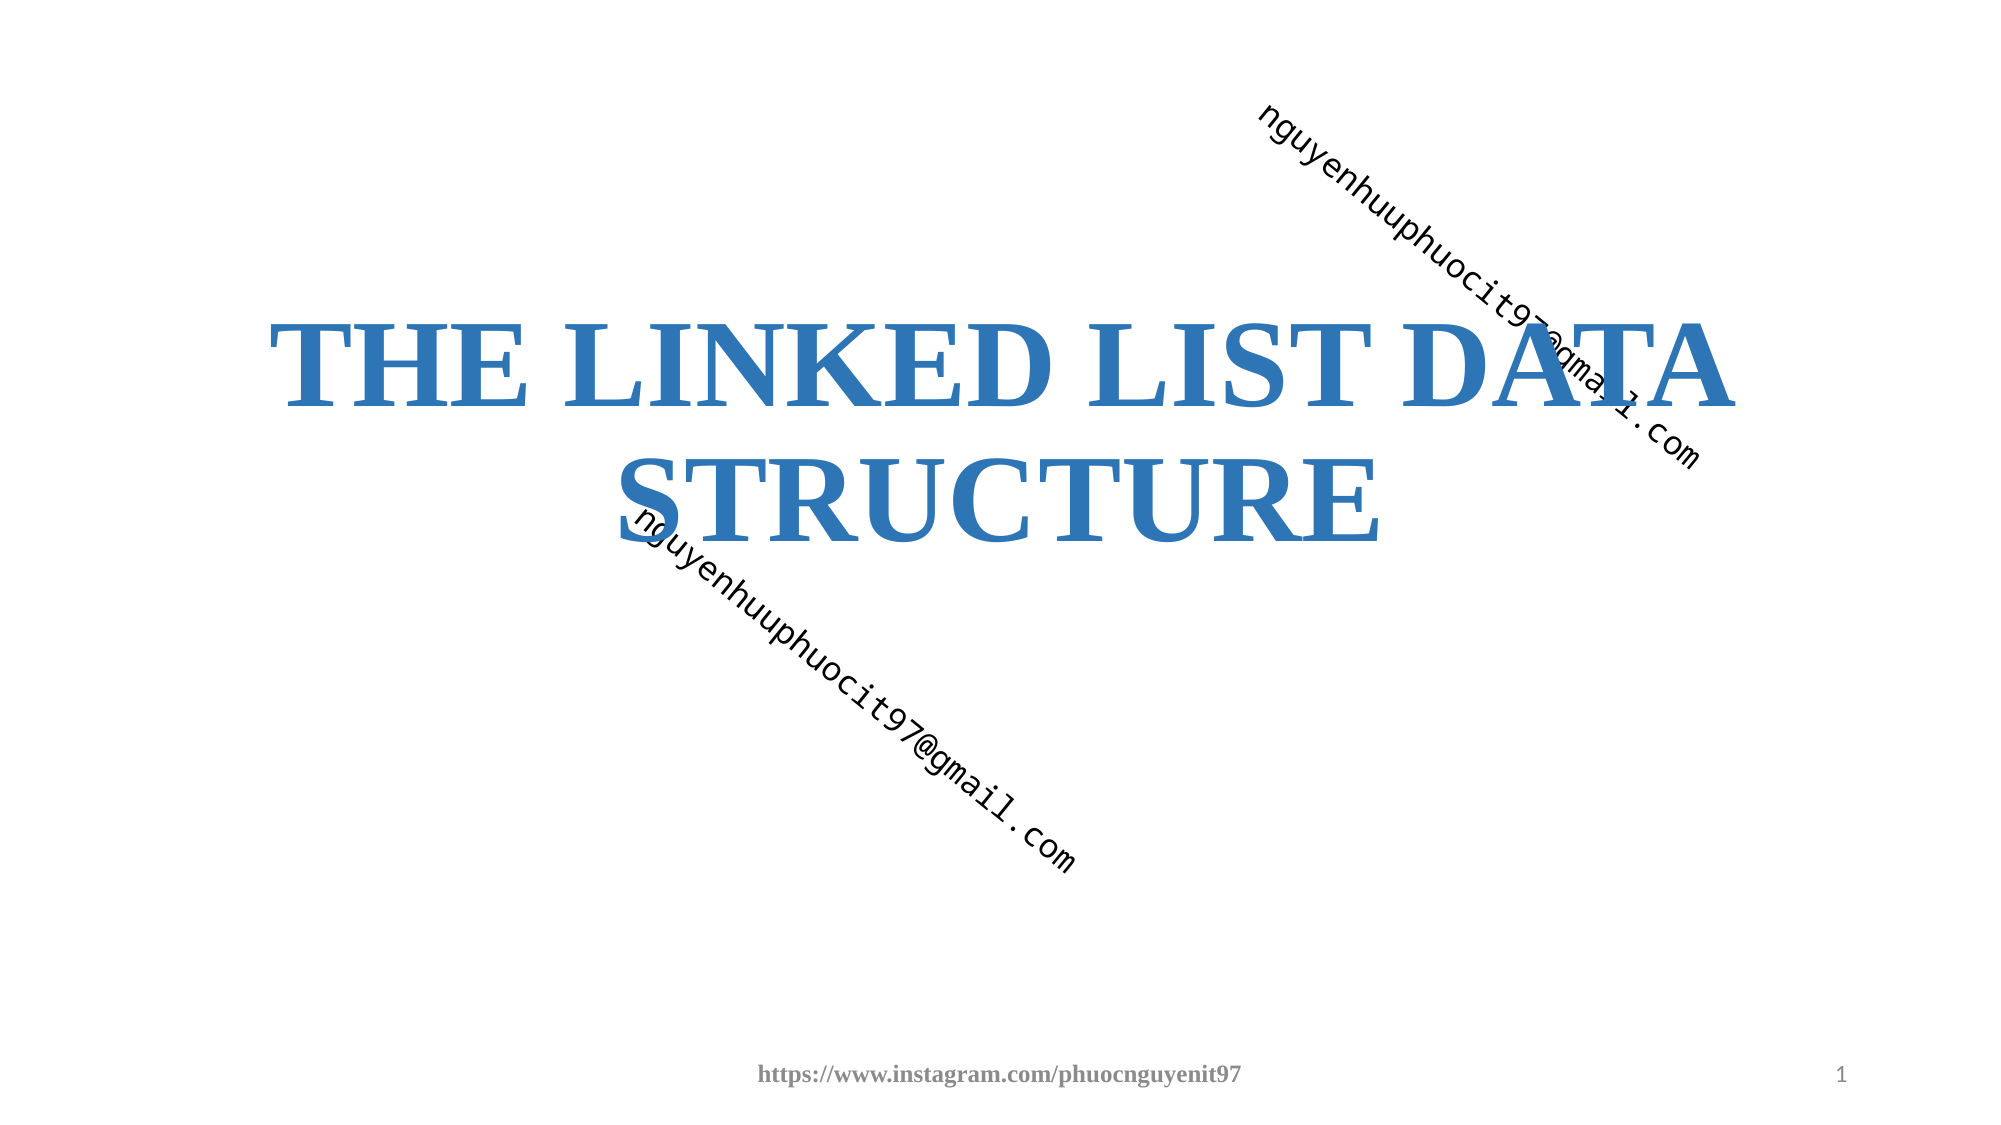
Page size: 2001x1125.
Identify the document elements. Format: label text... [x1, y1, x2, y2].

footer https://www.instagram.com/phuocnguyenit97 [662, 1042, 1338, 1103]
slide_number 1 [1412, 1042, 1863, 1103]
title THE LINKED LIST DATA STRUCTURE [249, 184, 1750, 576]
